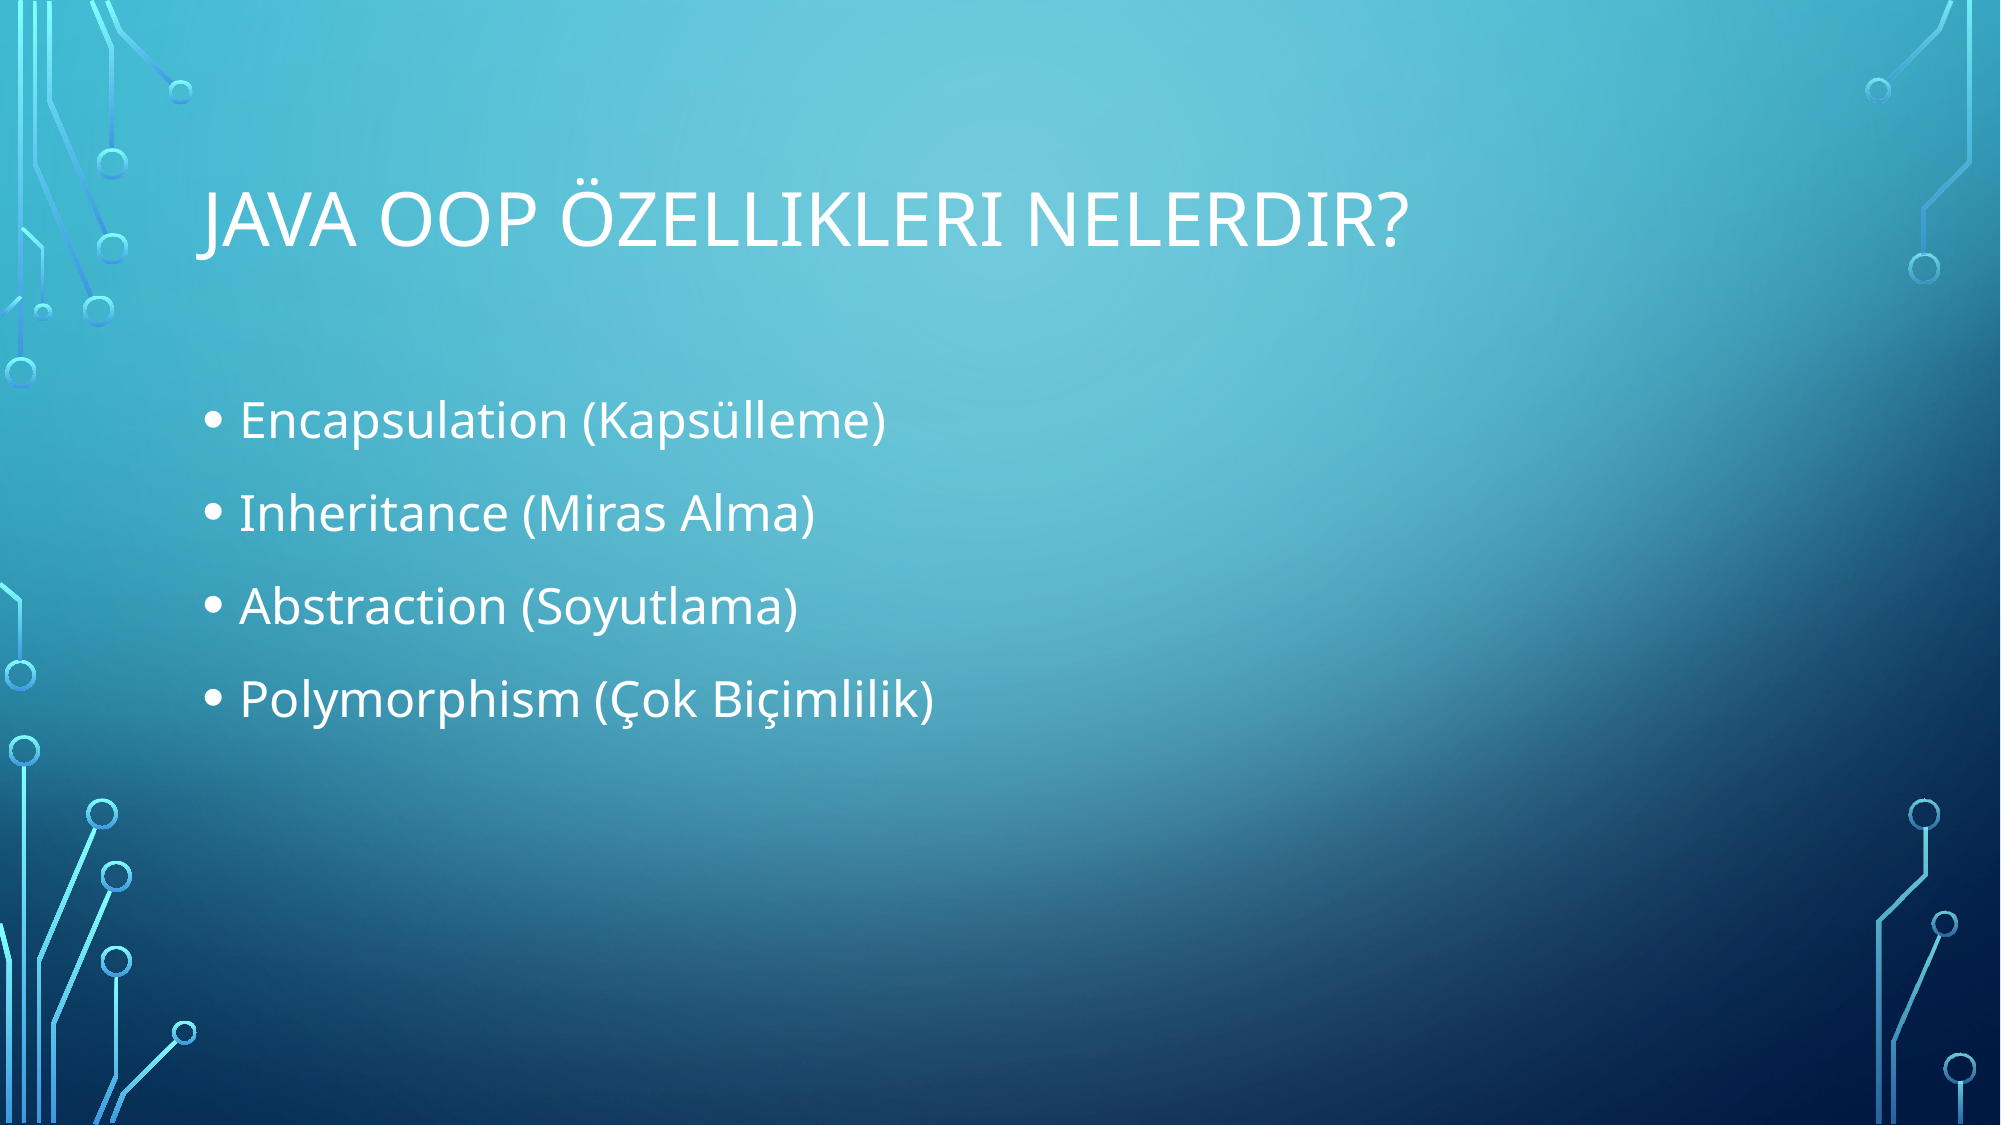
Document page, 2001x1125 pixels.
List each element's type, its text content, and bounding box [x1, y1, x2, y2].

title Java OOP Özellikleri Nelerdir? [187, 101, 1813, 344]
list Encapsulation (Kapsülleme) Inheritance (Miras Alma) Abstraction (Soyutlama) Polymorphism (Çok Biçimlilik) [187, 368, 1813, 950]
